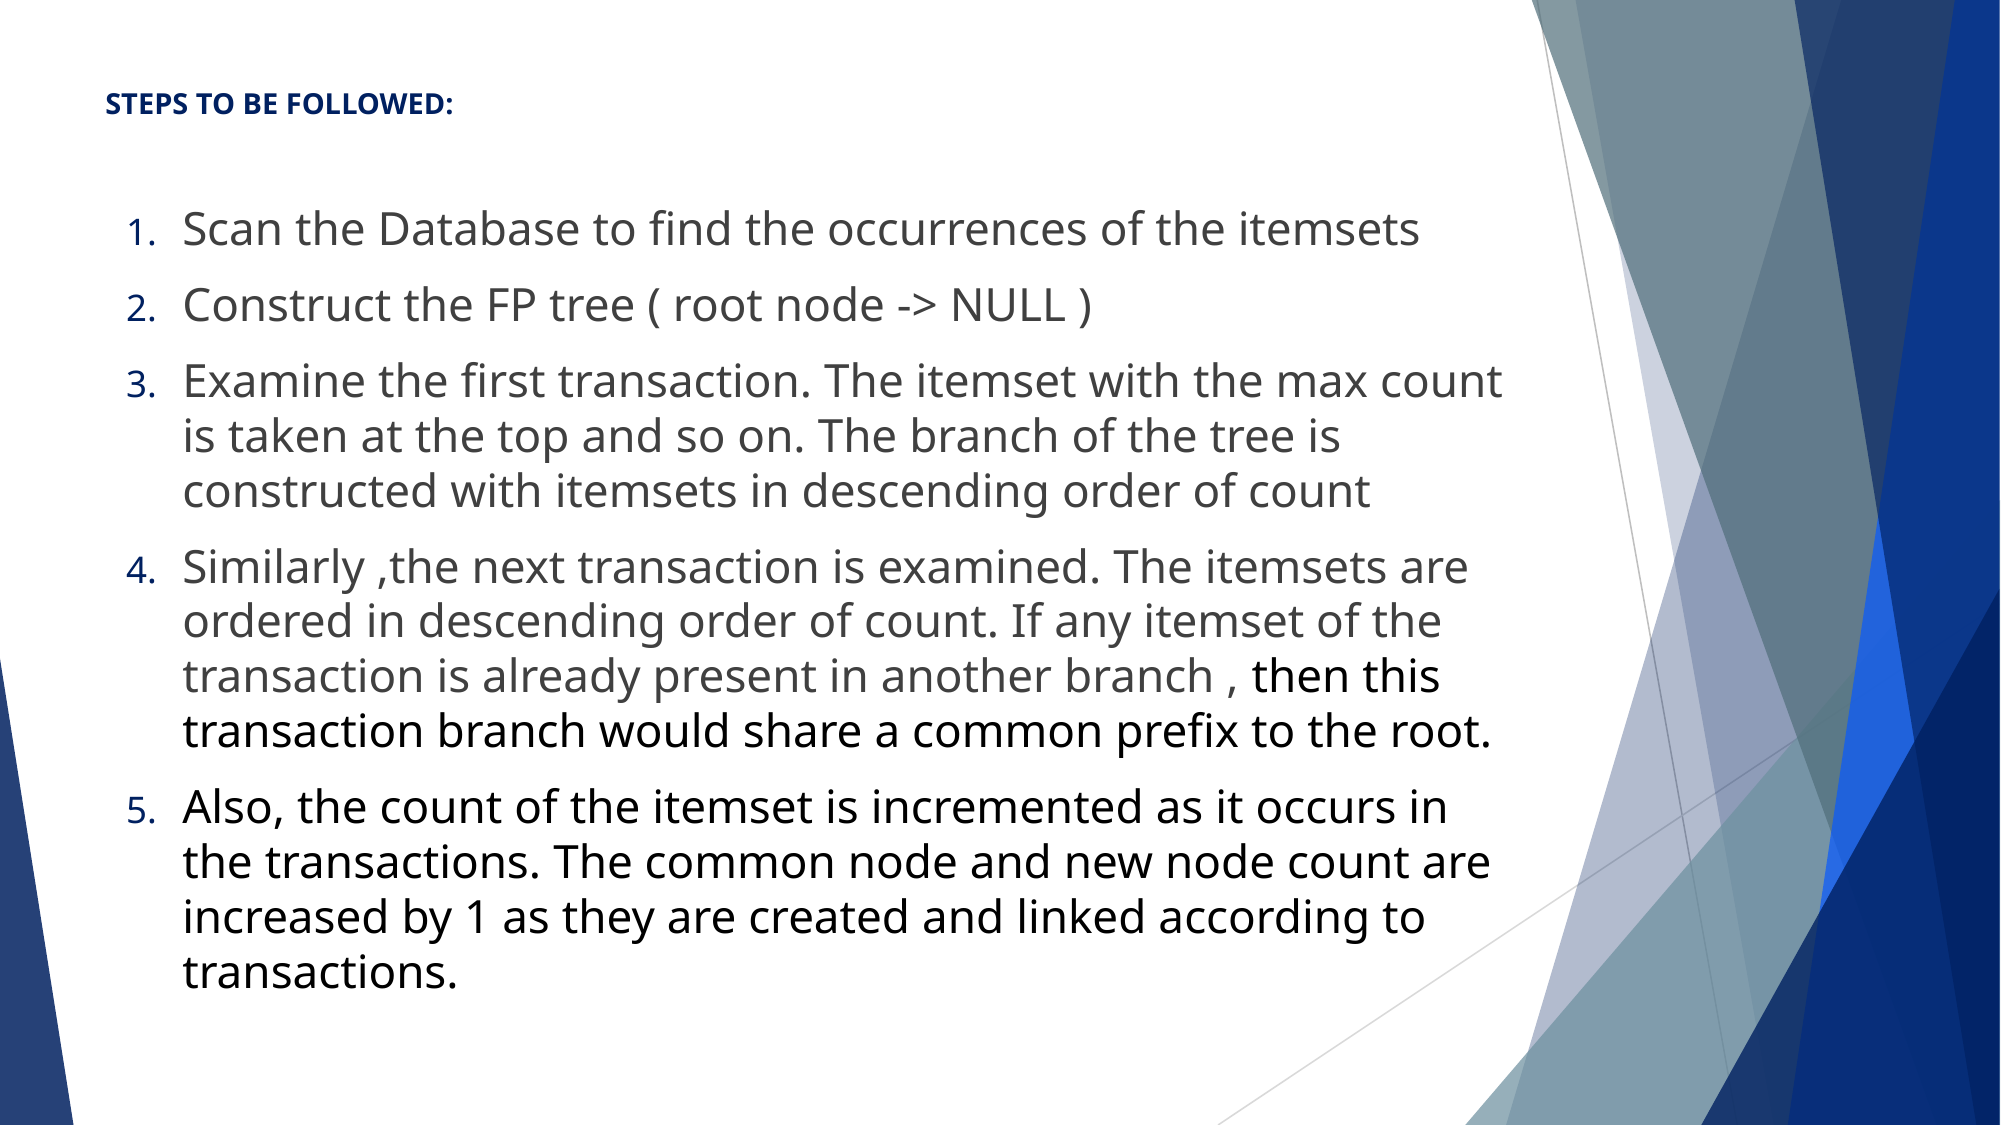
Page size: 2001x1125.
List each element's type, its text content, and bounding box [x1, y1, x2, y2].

title STEPS TO BE FOLLOWED: [90, 77, 1501, 160]
list Scan the Database to find the occurrences of the itemsets Construct the FP tree ( root node -> NULL ) Examine the first transaction. The itemset with the max count is taken at the top and so on. The branch of the tree is constructed with itemsets in descending order of count Similarly ,the next transaction is examined. The itemsets are ordered in descending order of count. If any itemset of the transaction is already present in another branch , then this transaction branch would share a common prefix to the root. Also, the count of the itemset is incremented as it occurs in the transactions. The common node and new node count are increased by 1 as they are created and linked according to transactions. [111, 192, 1522, 1081]
